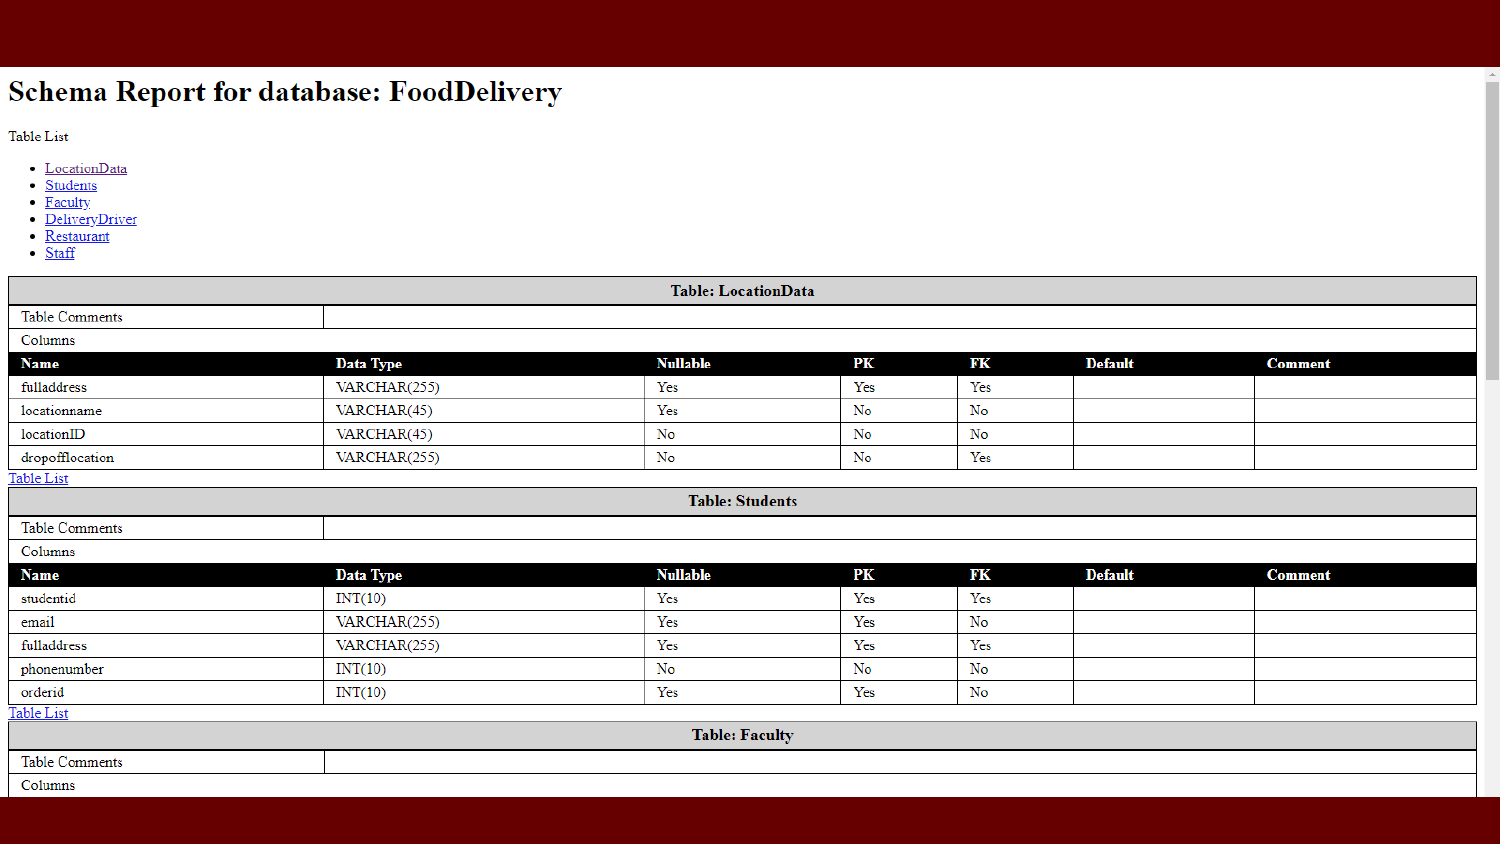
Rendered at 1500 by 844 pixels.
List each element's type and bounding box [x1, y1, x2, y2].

picture [0, 67, 1500, 797]
